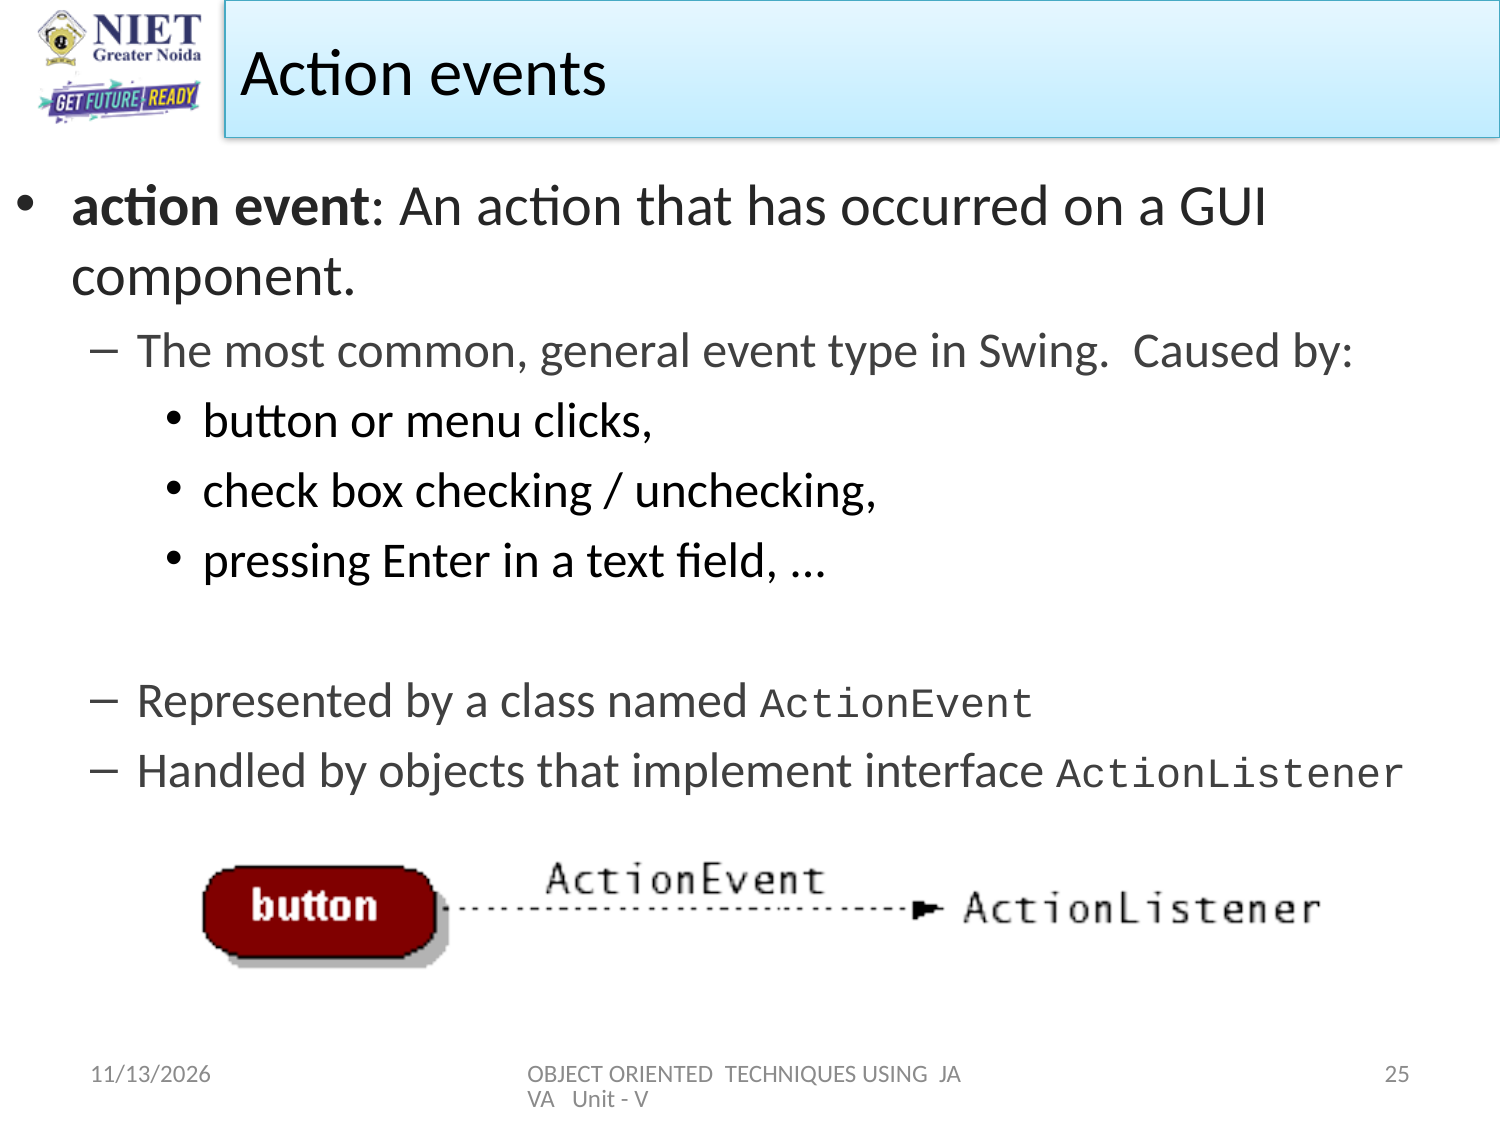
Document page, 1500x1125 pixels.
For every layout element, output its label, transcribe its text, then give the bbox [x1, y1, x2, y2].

text_box action event: An action that has occurred on a GUI component. The most common, general event type in Swing. Caused by: button or menu clicks, check box checking / unchecking, pressing Enter in a text field, ... Represented by a class named ActionEvent Handled by objects that implement interface ActionListener [0, 160, 1500, 1073]
slide_number 25 [1074, 1073, 1425, 1103]
picture [0, 0, 238, 135]
footer OBJECT ORIENTED TECHNIQUES USING JAVA Unit - V [512, 1073, 988, 1103]
picture [199, 837, 1363, 974]
text_box Action events [238, 0, 1500, 138]
slide_number 14-Dec-21 [75, 1073, 425, 1103]
